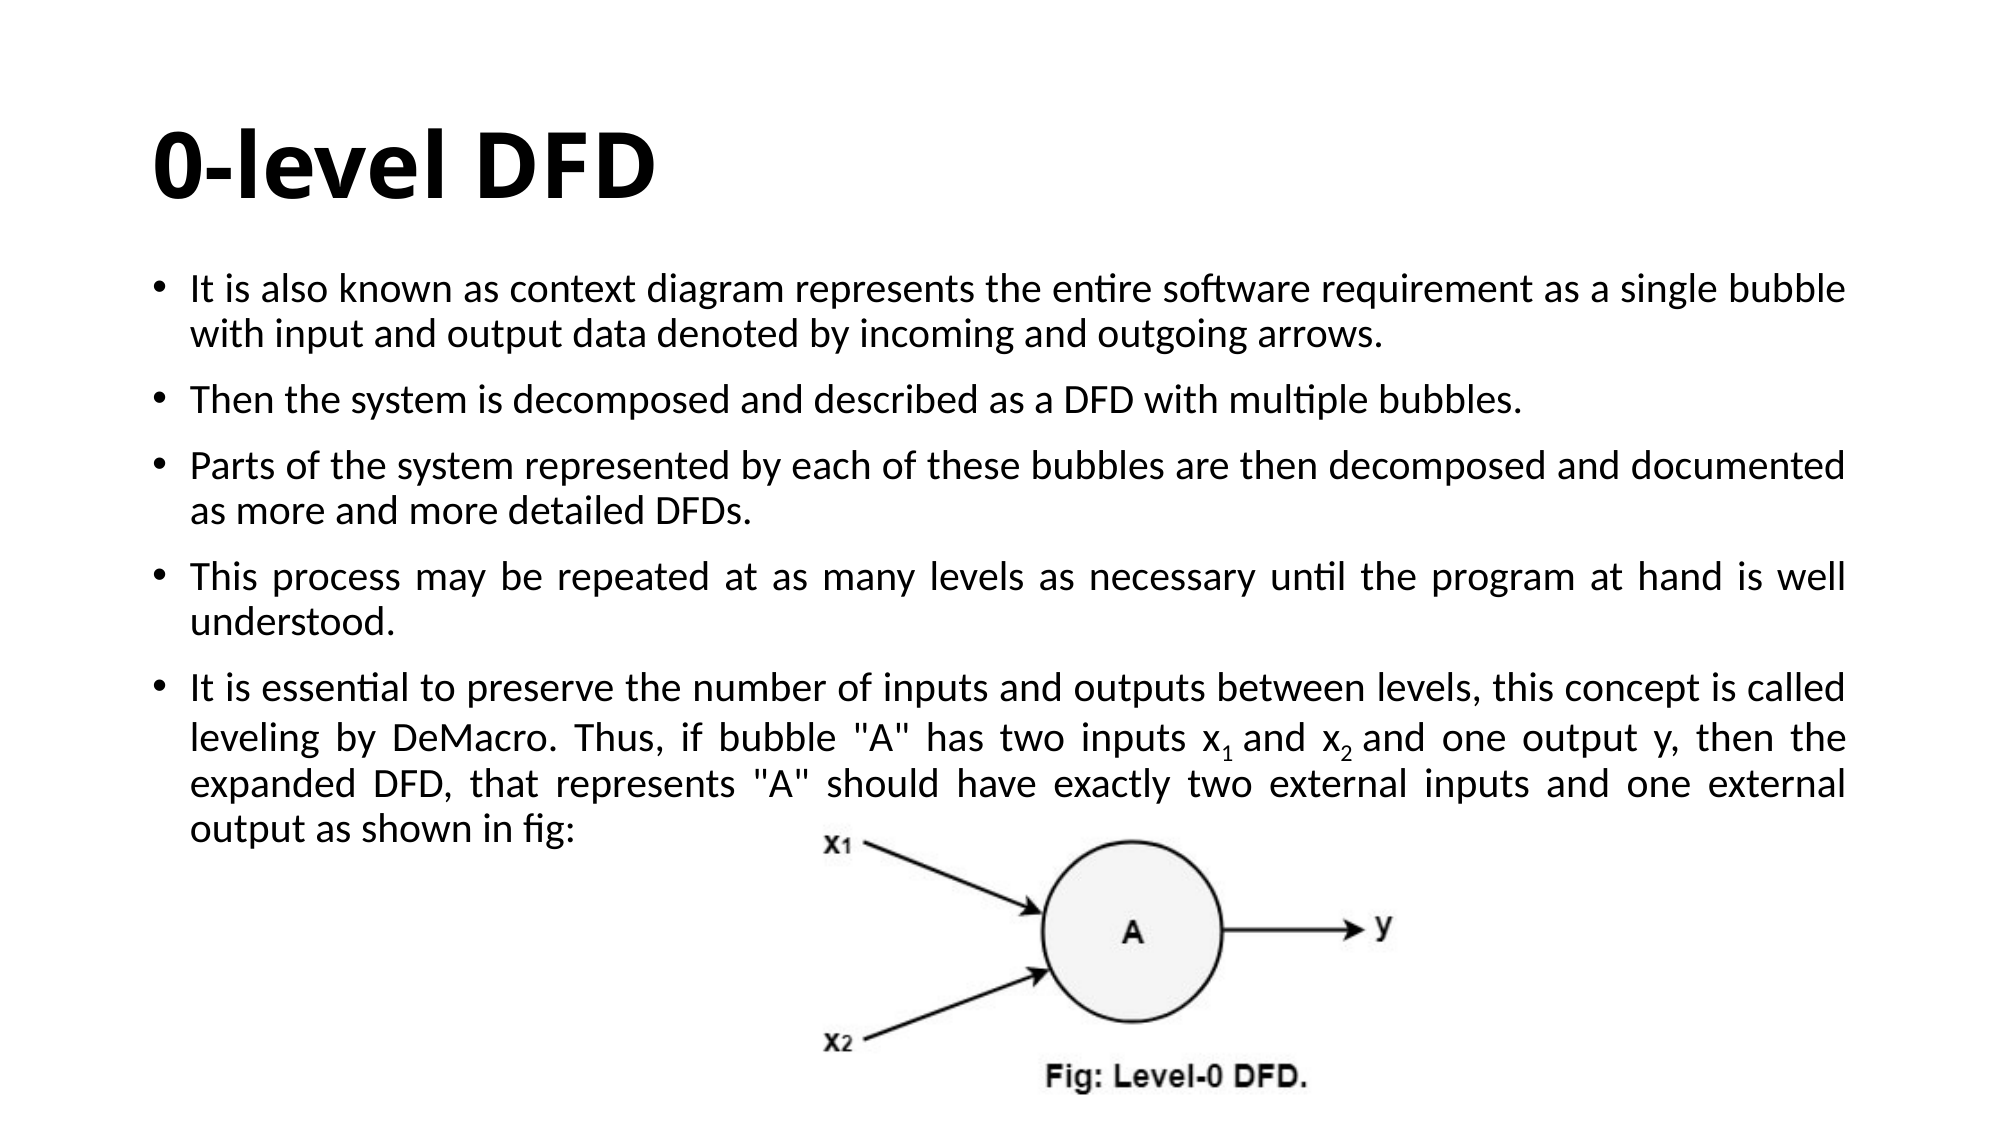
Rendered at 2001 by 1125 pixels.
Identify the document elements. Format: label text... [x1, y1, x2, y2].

list It is also known as context diagram represents the entire software requirement as a single bubble with input and output data denoted by incoming and outgoing arrows. Then the system is decomposed and described as a DFD with multiple bubbles. Parts of the system represented by each of these bubbles are then decomposed and documented as more and more detailed DFDs. This process may be repeated at as many levels as necessary until the program at hand is well understood. It is essential to preserve the number of inputs and outputs between levels, this concept is called leveling by DeMacro. Thus, if bubble "A" has two inputs x1 and x2 and one output y, then the expanded DFD, that represents "A" should have exactly two external inputs and one external output as shown in fig: [137, 258, 1863, 867]
title 0-level DFD [137, 59, 1863, 258]
picture [786, 818, 1424, 1102]
